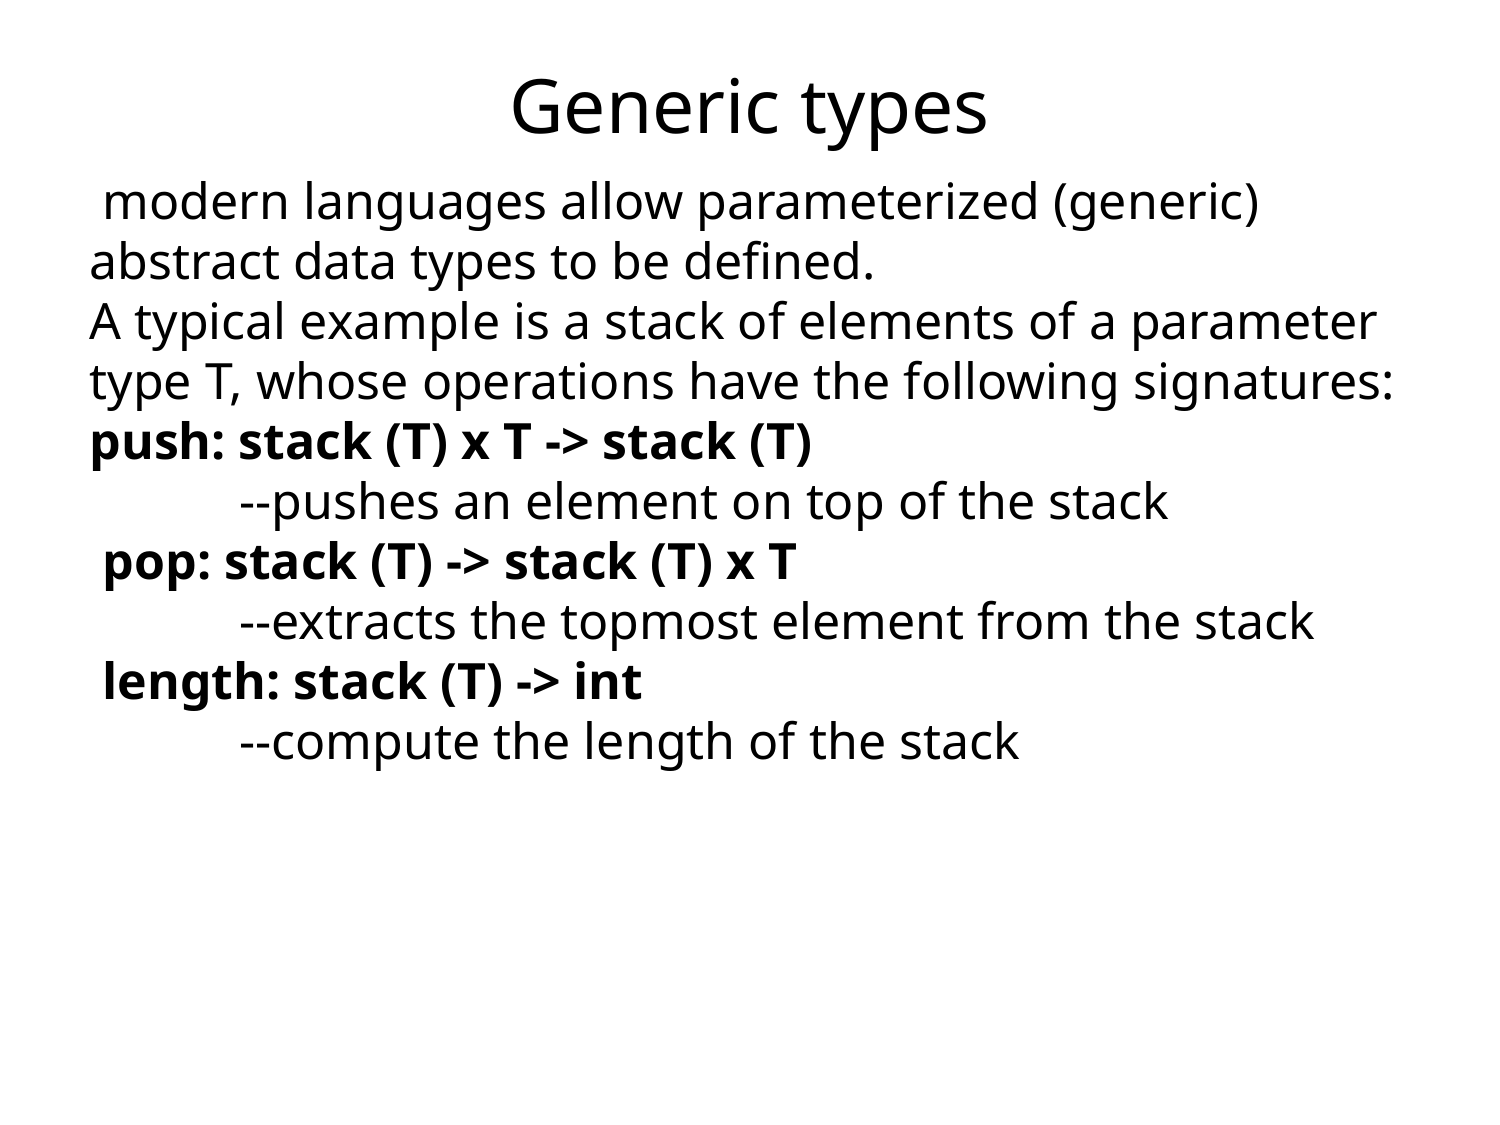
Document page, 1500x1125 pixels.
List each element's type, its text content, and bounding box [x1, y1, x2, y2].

text_box Generic types [75, 45, 1425, 162]
text_box modern languages allow parameterized (generic) abstract data types to be defined. A typical example is a stack of elements of a parameter type T, whose operations have the following signatures: push: stack (T) x T -> stack (T) --pushes an element on top of the stack pop: stack (T) -> stack (T) x T --extracts the topmost element from the stack length: stack (T) -> int --compute the length of the stack [75, 162, 1425, 1005]
